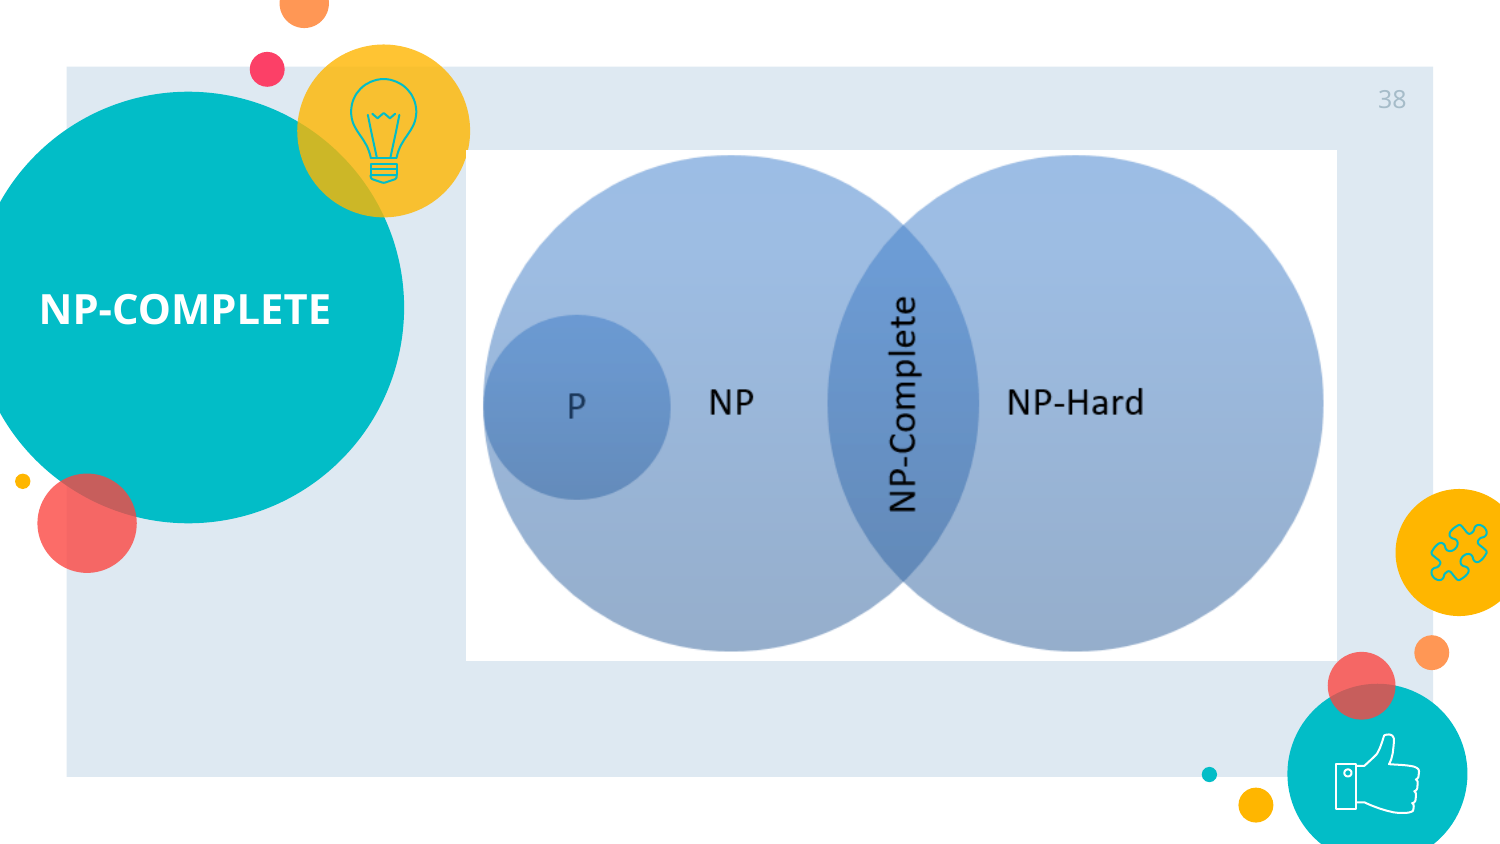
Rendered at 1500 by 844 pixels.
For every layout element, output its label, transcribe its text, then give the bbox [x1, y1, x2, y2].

picture [466, 149, 1337, 661]
title NP-COMPLETE [23, 91, 375, 524]
slide_number 38 [1331, 68, 1422, 134]
